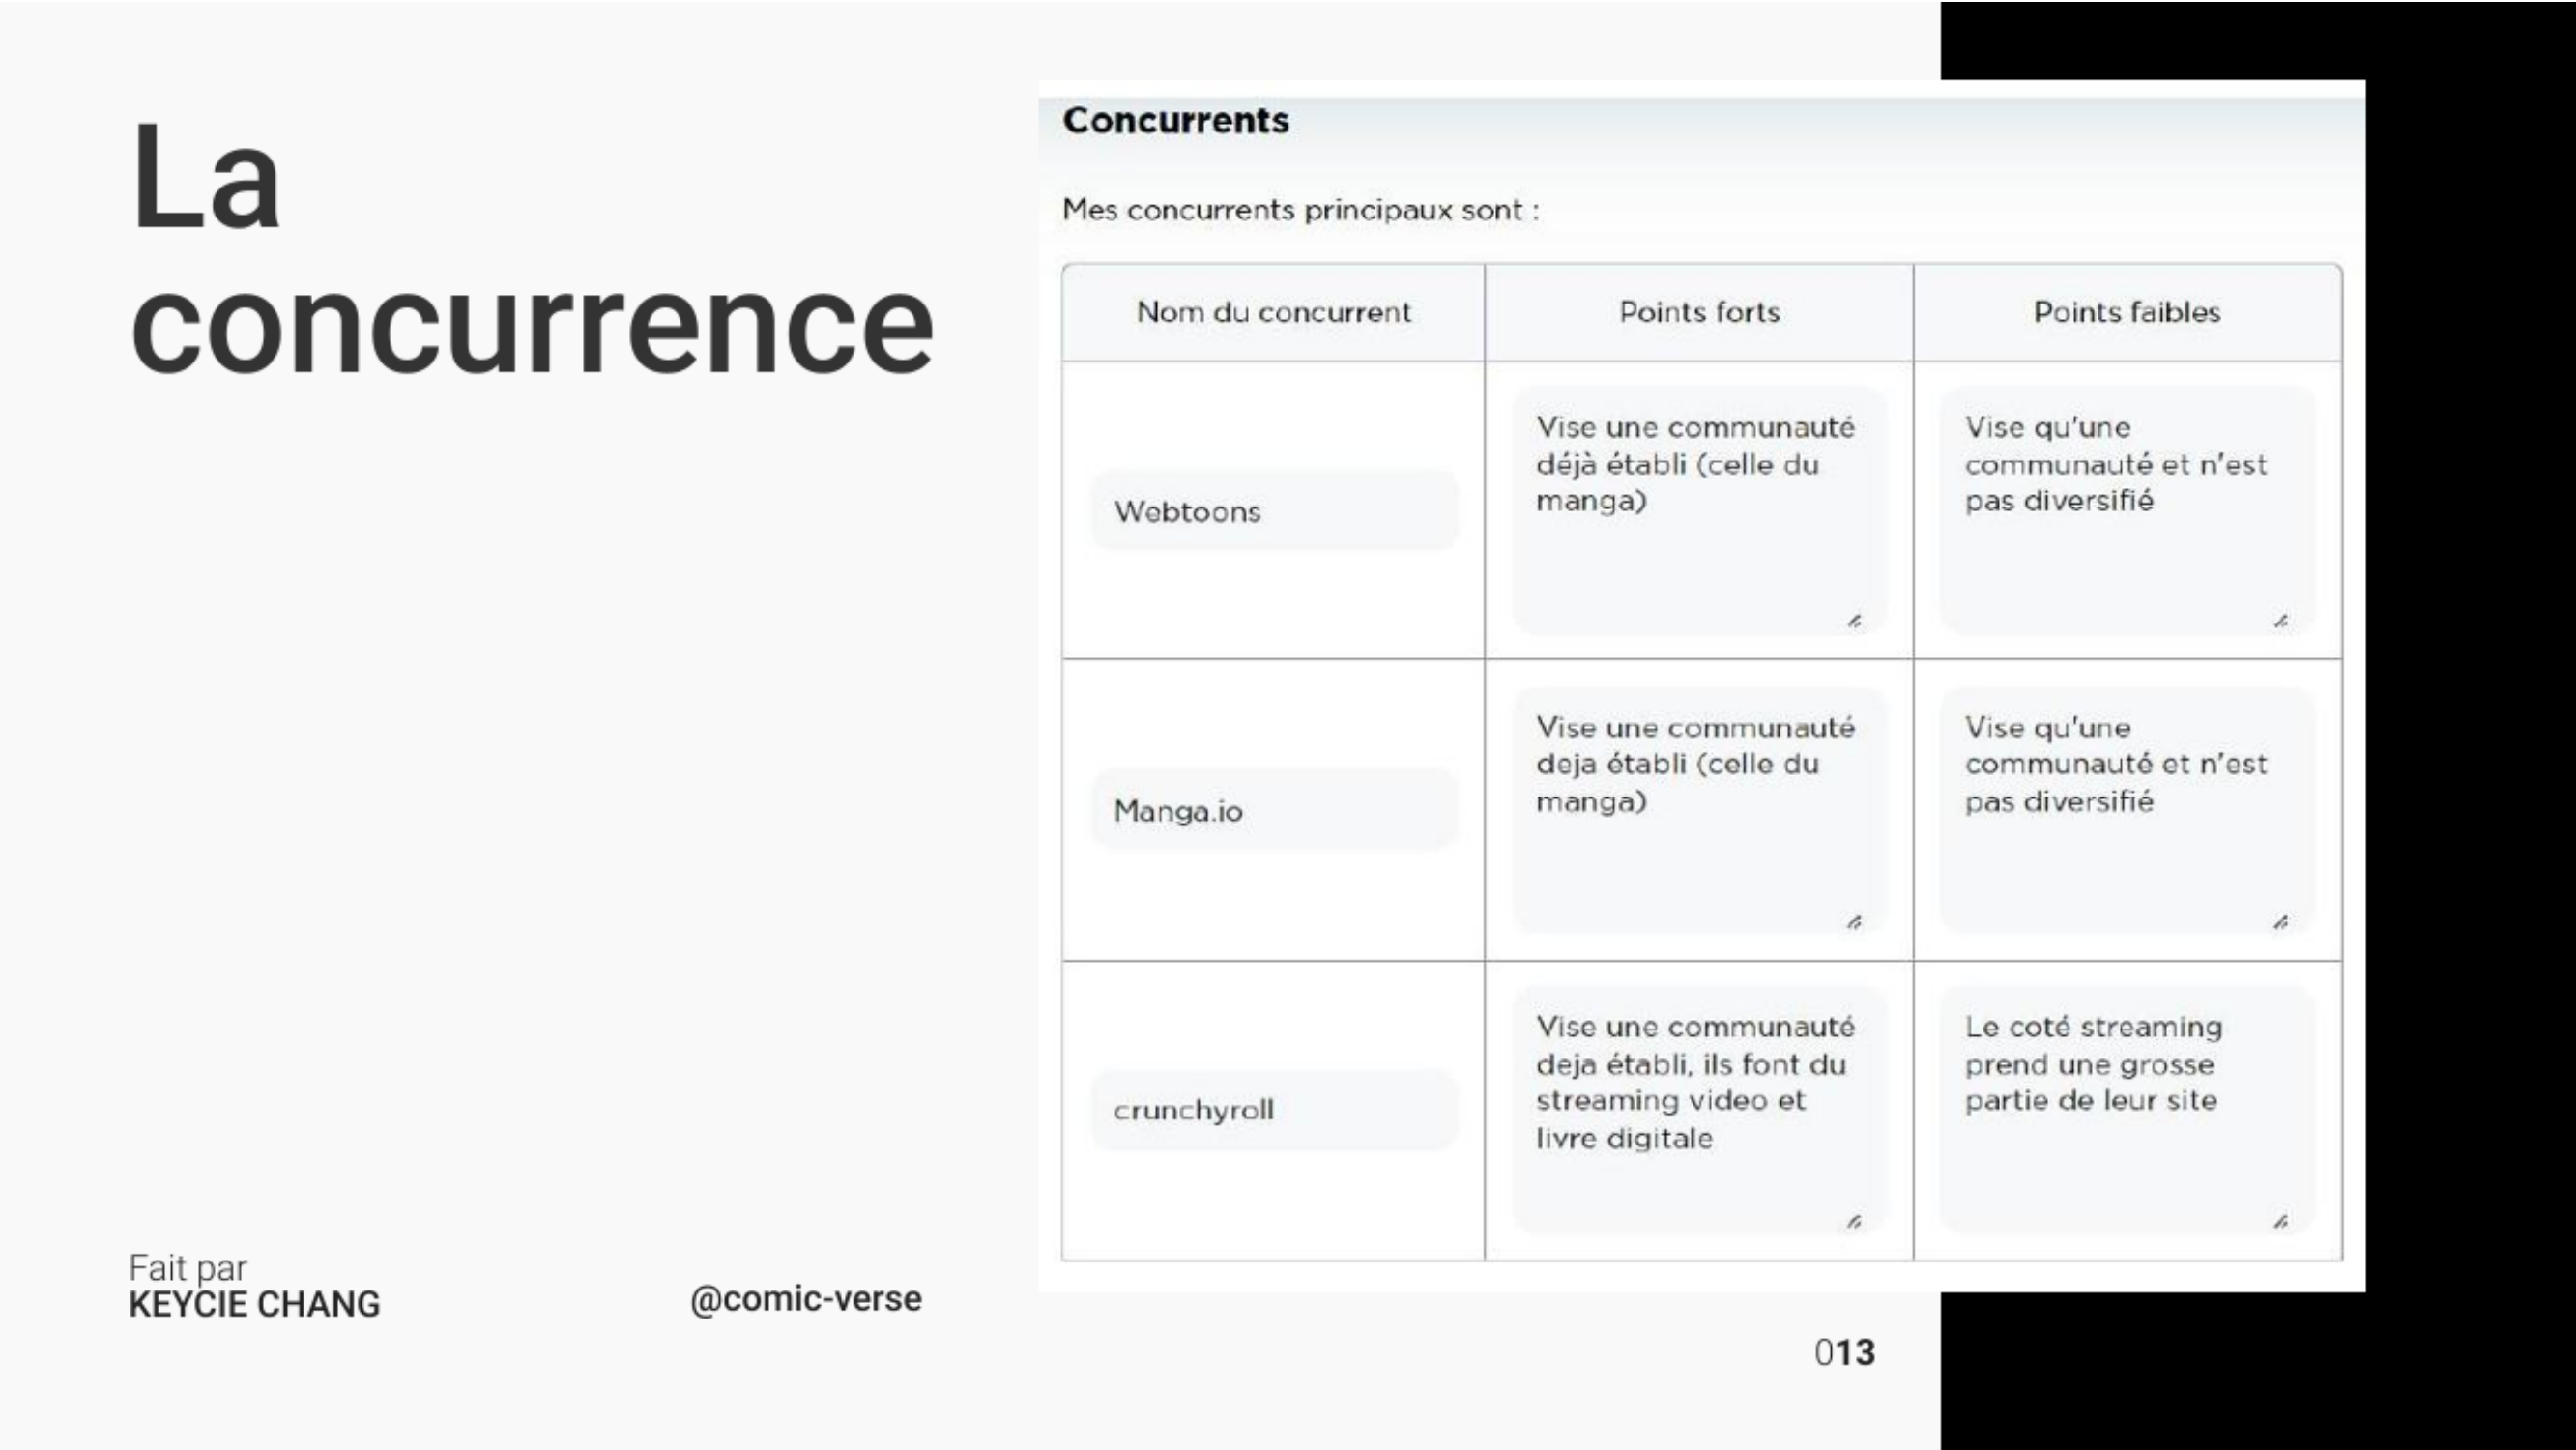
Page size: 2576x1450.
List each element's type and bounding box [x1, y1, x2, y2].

text_box [0, 2, 2576, 1450]
